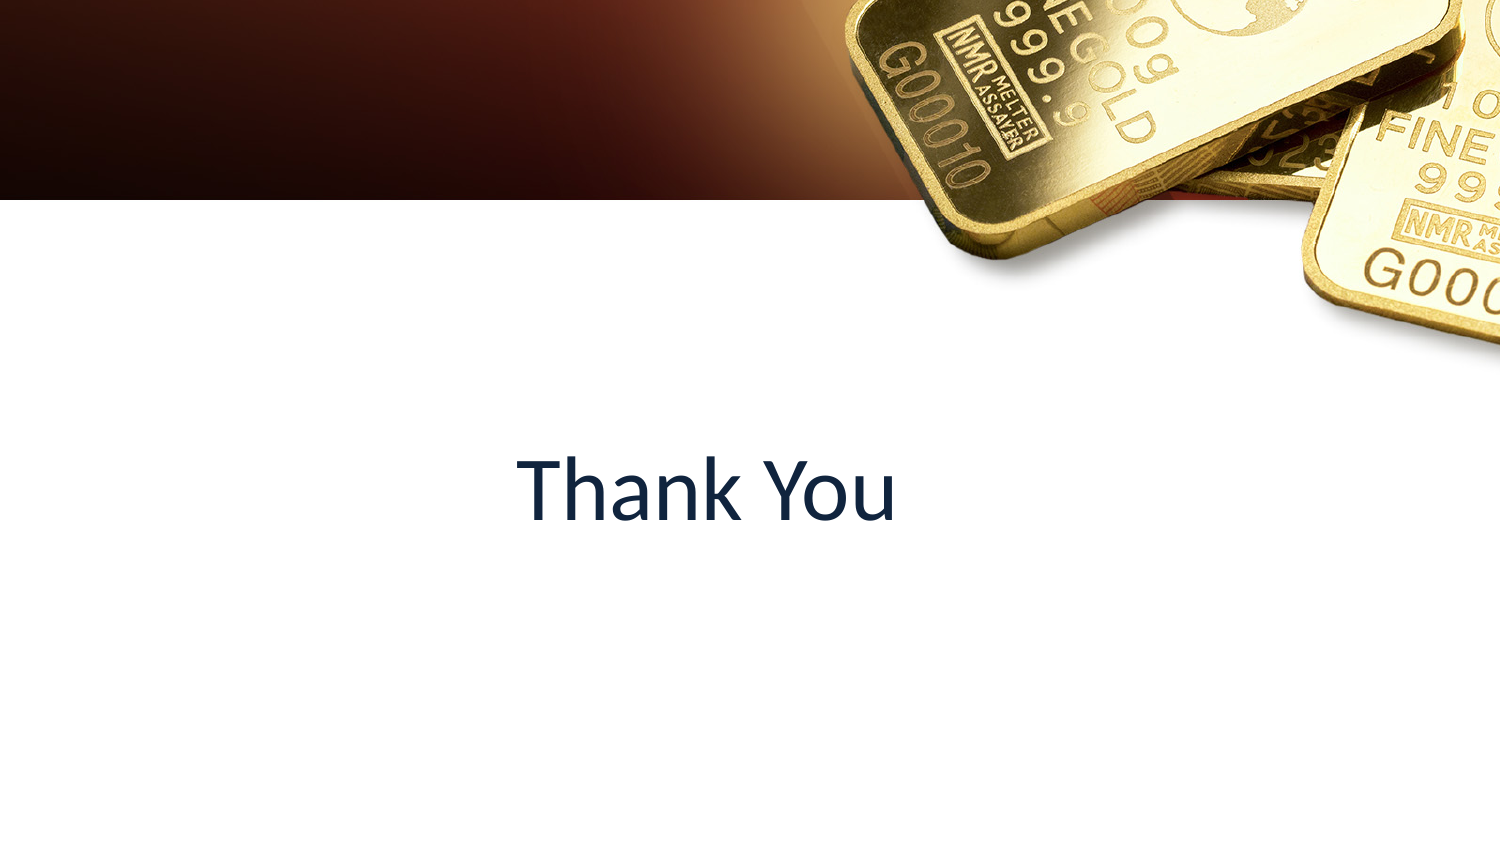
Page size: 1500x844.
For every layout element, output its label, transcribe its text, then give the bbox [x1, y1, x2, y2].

text_box Thank You [501, 421, 1164, 547]
picture [0, 0, 1500, 844]
